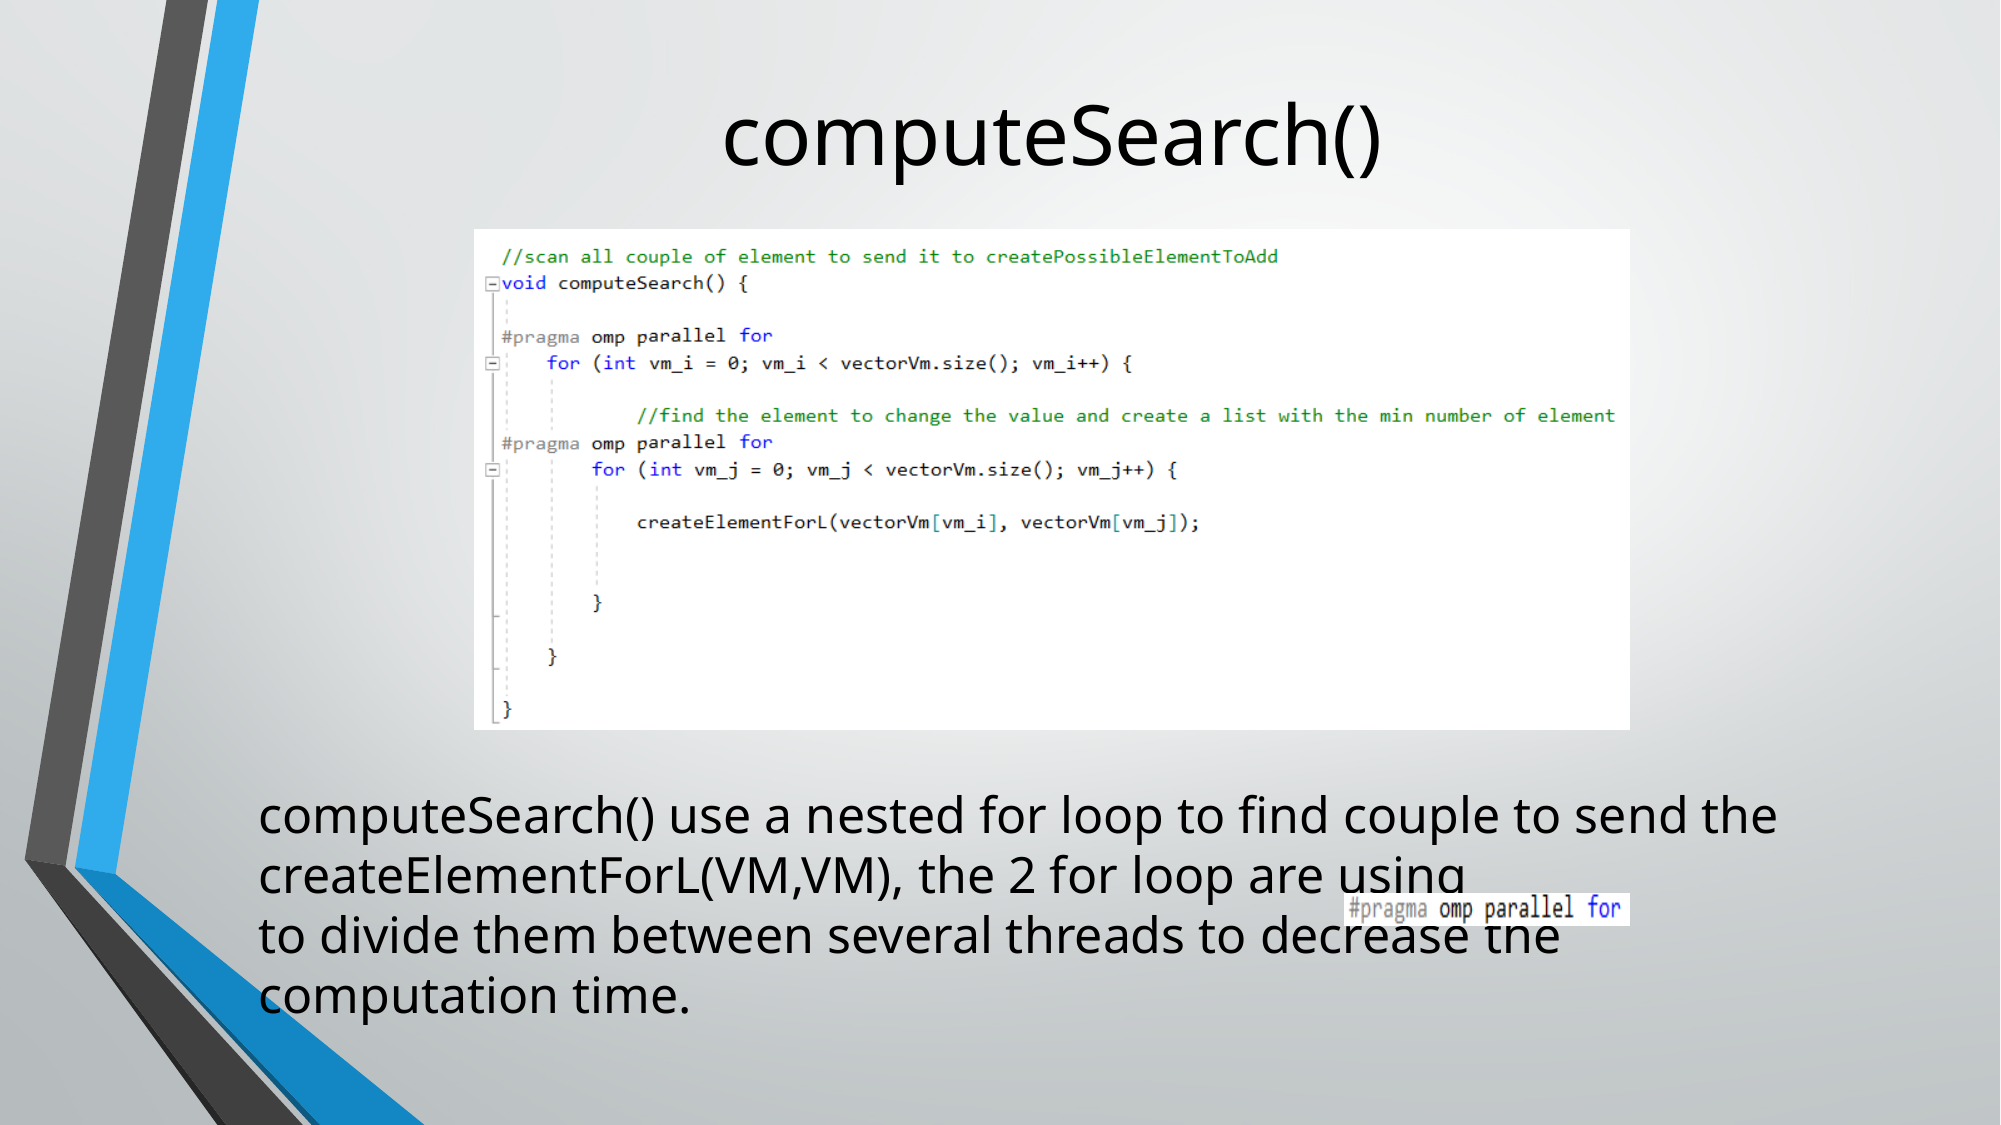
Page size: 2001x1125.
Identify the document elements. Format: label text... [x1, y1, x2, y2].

list computeSearch() use a nested for loop to find couple to send the createElementForL(VM,VM), the 2 for loop are using to divide them between several threads to decrease the computation time. [243, 729, 1875, 1078]
title computeSearch() [230, 53, 1875, 210]
picture [1344, 893, 1631, 926]
picture [474, 229, 1631, 730]
